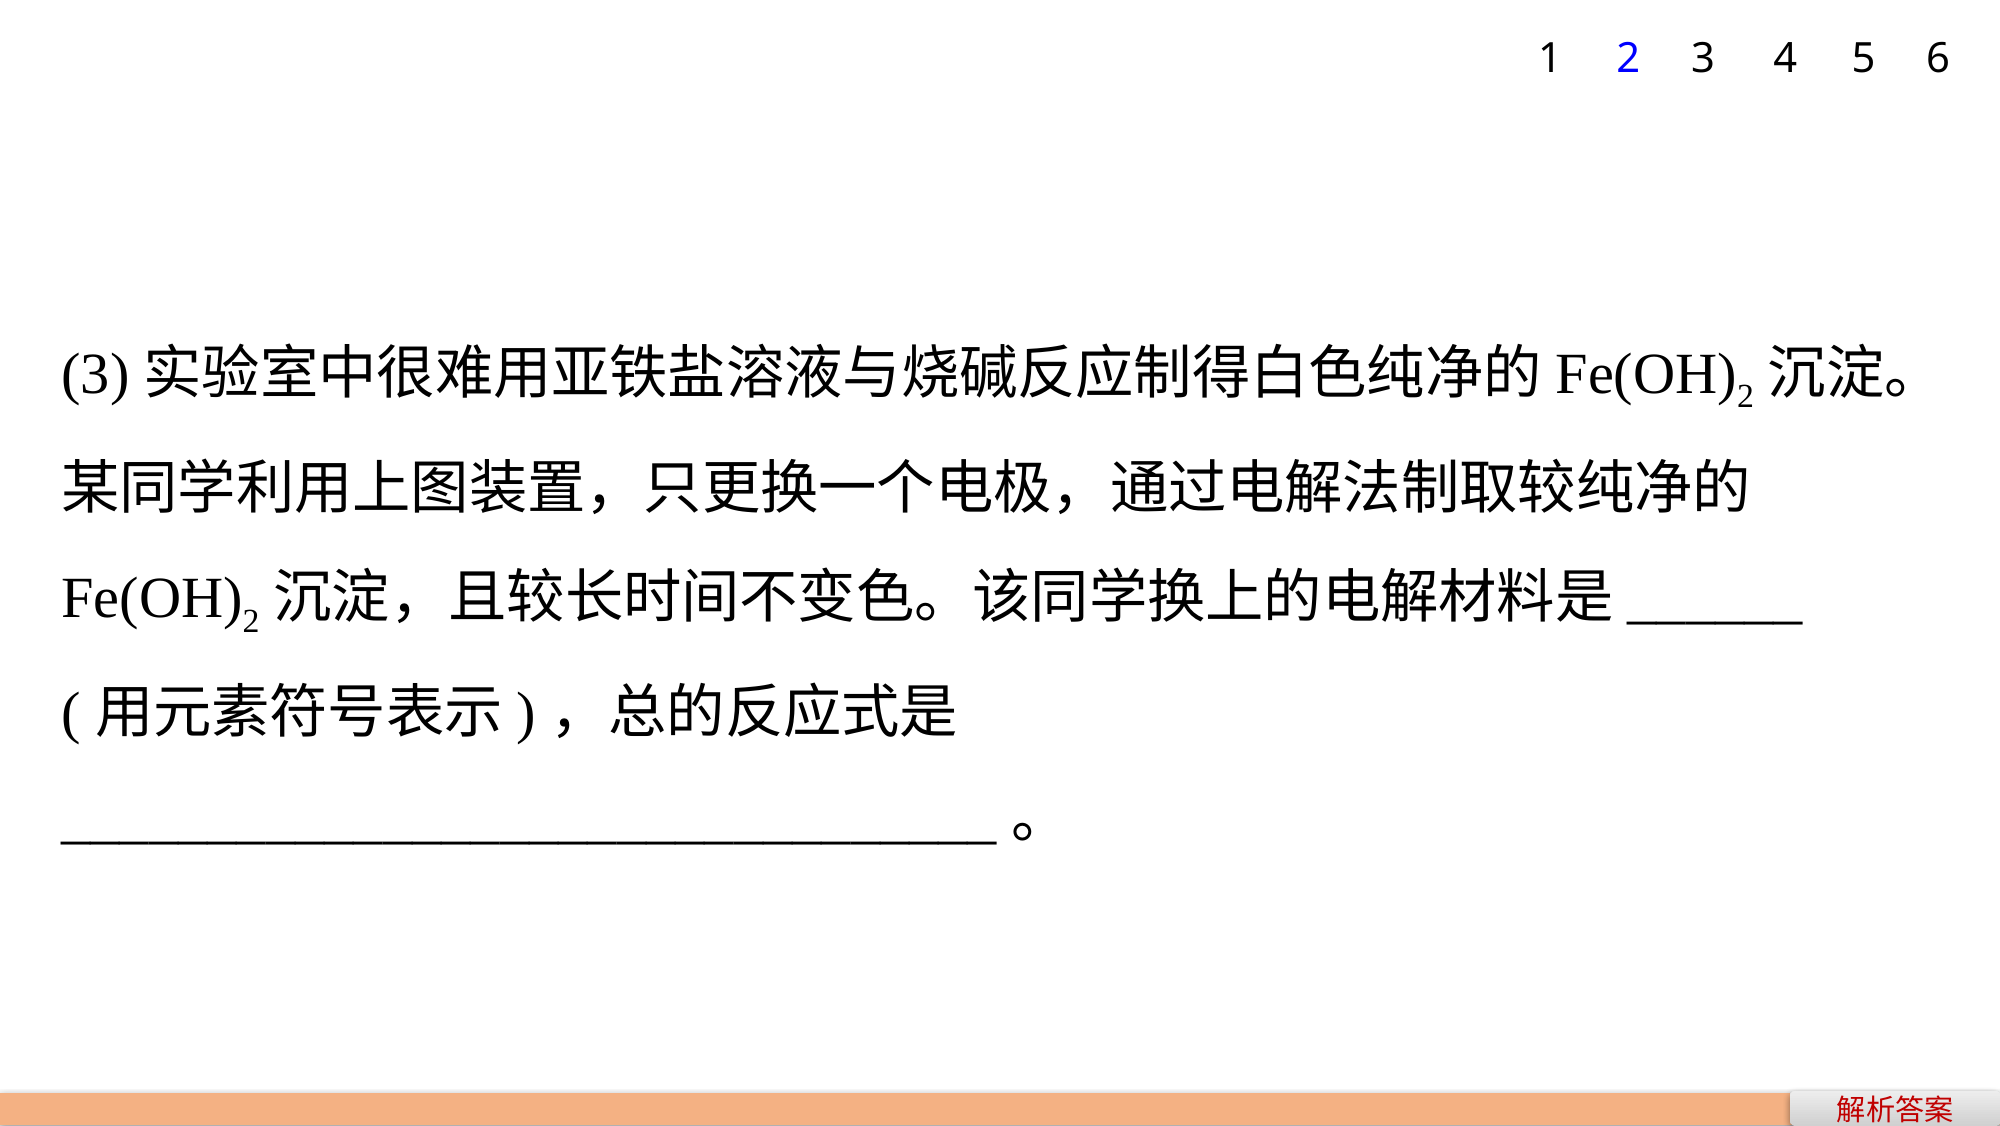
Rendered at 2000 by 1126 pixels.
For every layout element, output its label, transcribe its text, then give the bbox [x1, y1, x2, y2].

text_box 5 [1834, 8, 1896, 104]
text_box (3)实验室中很难用亚铁盐溶液与烧碱反应制得白色纯净的Fe(OH)2沉淀。某同学利用上图装置，只更换一个电极，通过电解法制取较纯净的Fe(OH)2沉淀，且较长时间不变色。该同学换上的电解材料是______ (用元素符号表示)，总的反应式是________________________________。 [41, 285, 1922, 859]
text_box [0, 1092, 1787, 1126]
text_box 3 [1677, 8, 1735, 104]
text_box 2 [1599, 8, 1661, 104]
text_box 解析答案 [1788, 1089, 2000, 1126]
text_box 4 [1752, 8, 1818, 104]
text_box 6 [1912, 8, 1970, 104]
text_box 1 [1516, 8, 1583, 104]
